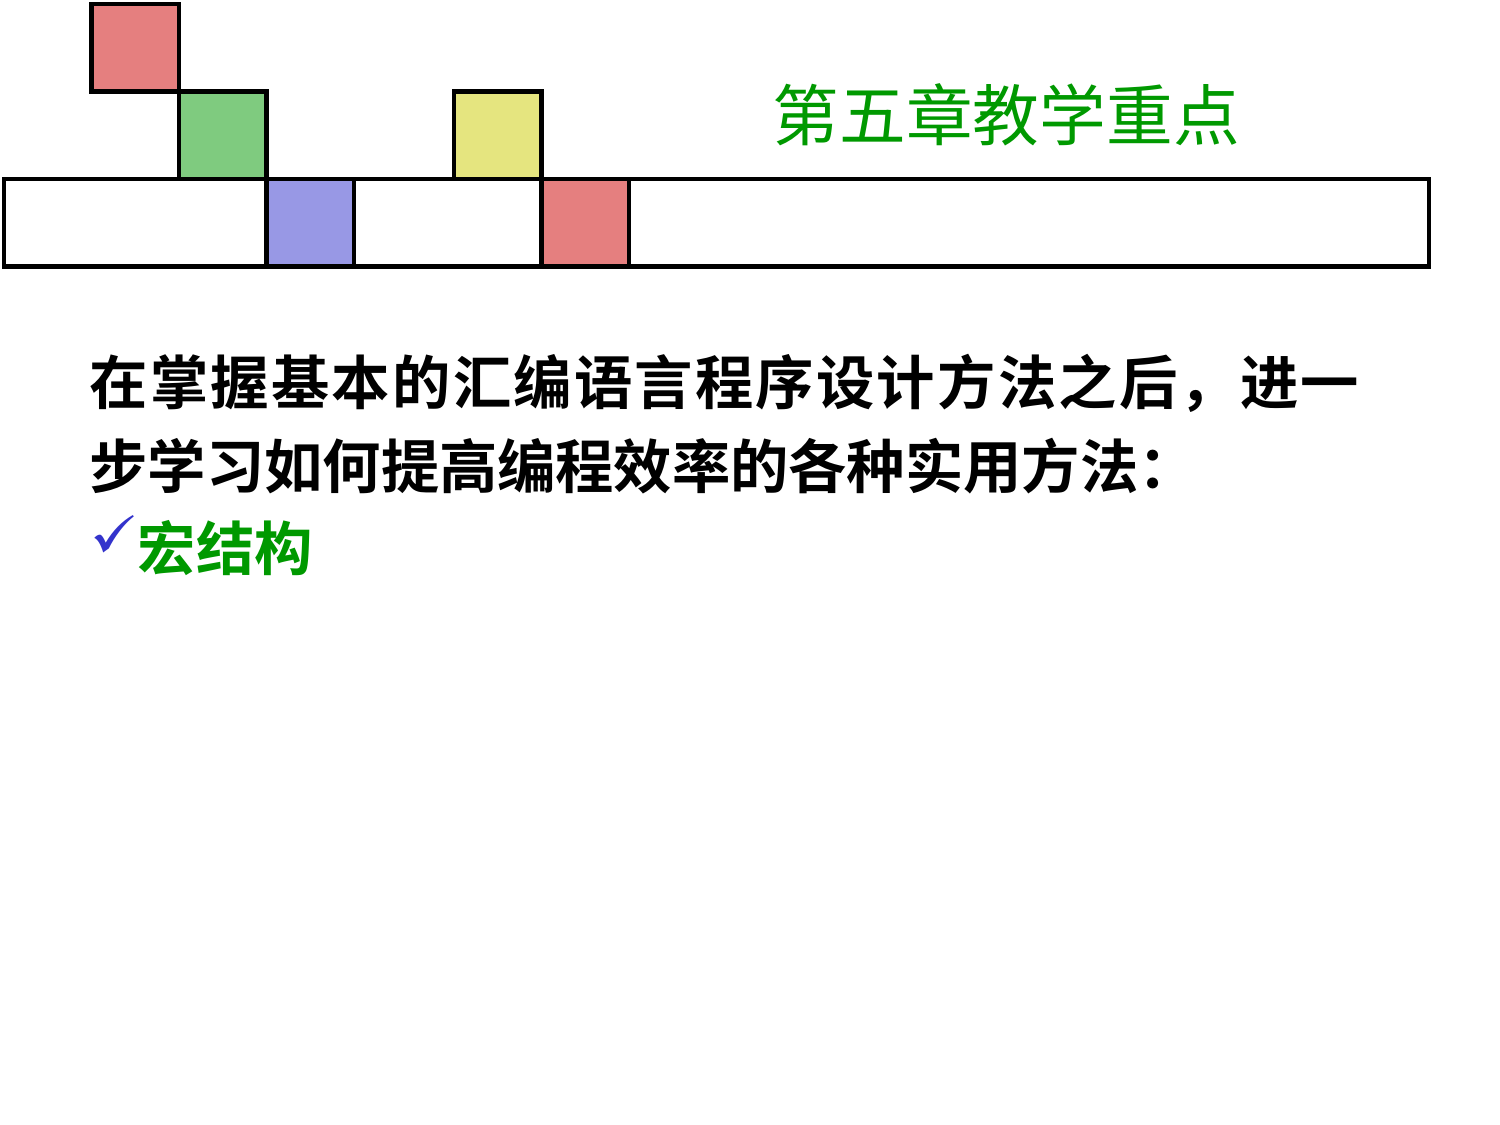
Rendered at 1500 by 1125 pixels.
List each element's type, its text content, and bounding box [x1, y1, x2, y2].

title 第五章教学重点 [637, 74, 1376, 188]
subtitle 在掌握基本的汇编语言程序设计方法之后，进一步学习如何提高编程效率的各种实用方法： 宏结构 [74, 324, 1376, 963]
